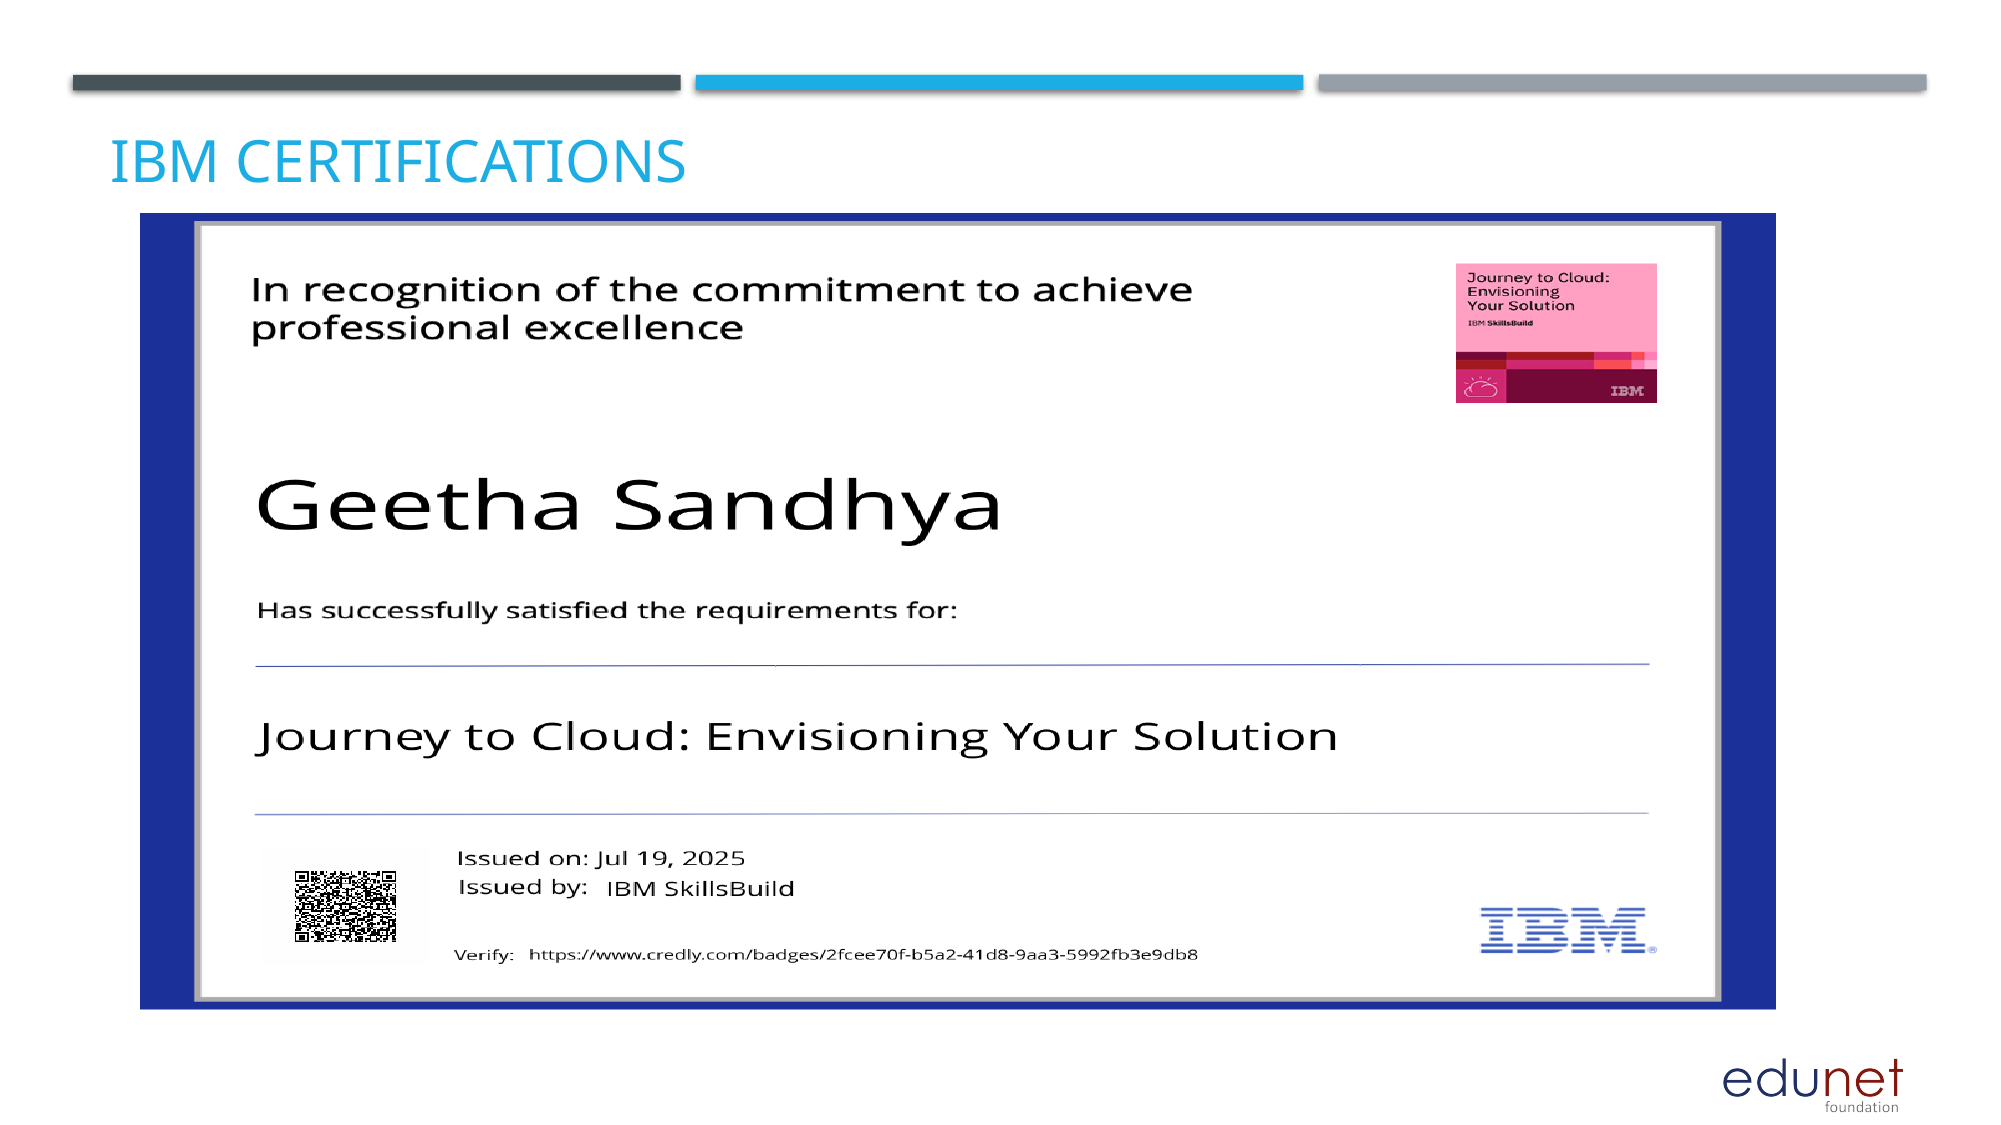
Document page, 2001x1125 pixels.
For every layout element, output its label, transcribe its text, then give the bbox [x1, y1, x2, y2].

picture [1719, 1056, 1905, 1116]
title IBM Certifications [95, 115, 1905, 203]
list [139, 212, 1777, 1011]
